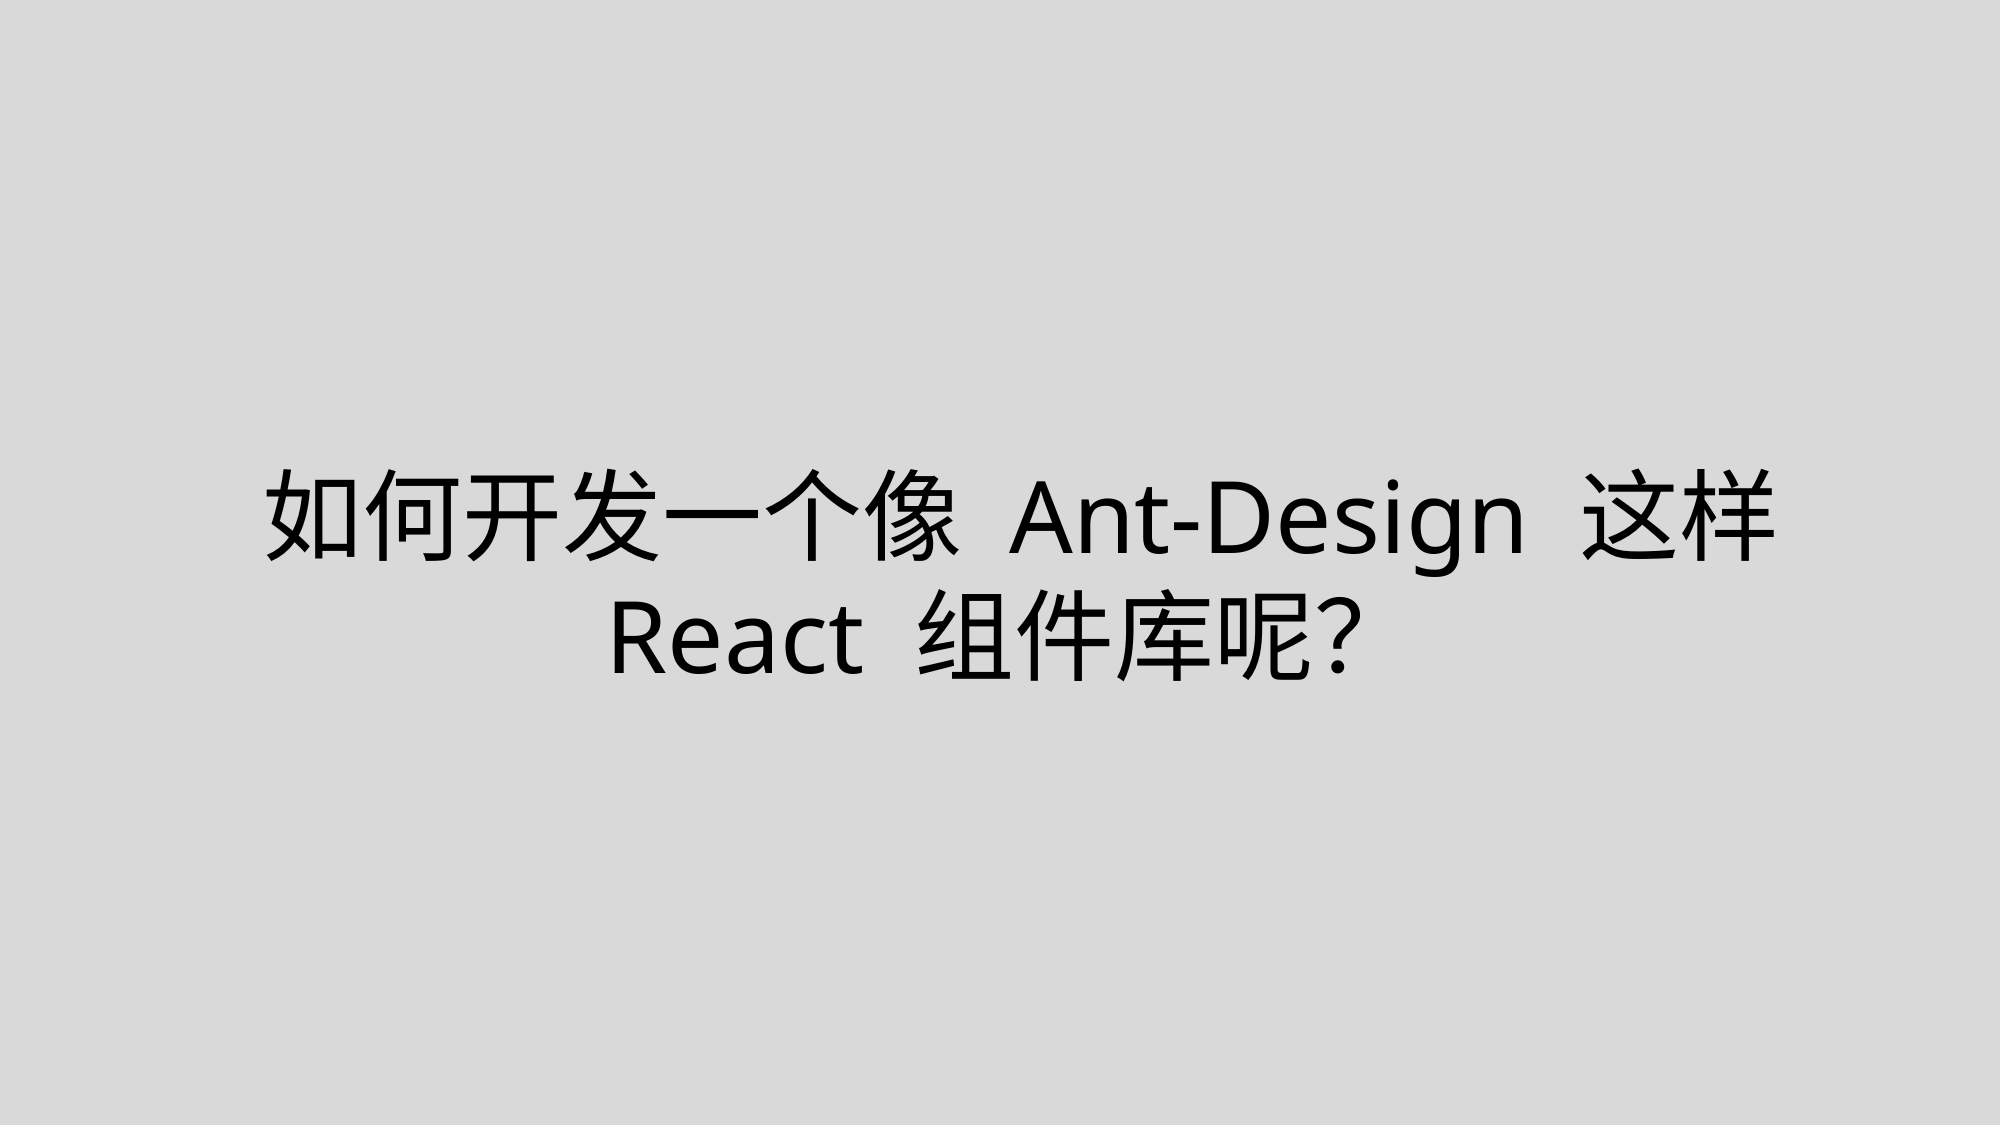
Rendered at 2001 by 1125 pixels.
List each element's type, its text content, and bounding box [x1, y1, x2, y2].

text_box 如何开发一个像 Ant-Design 这样 React 组件库呢？ [117, 445, 1926, 701]
